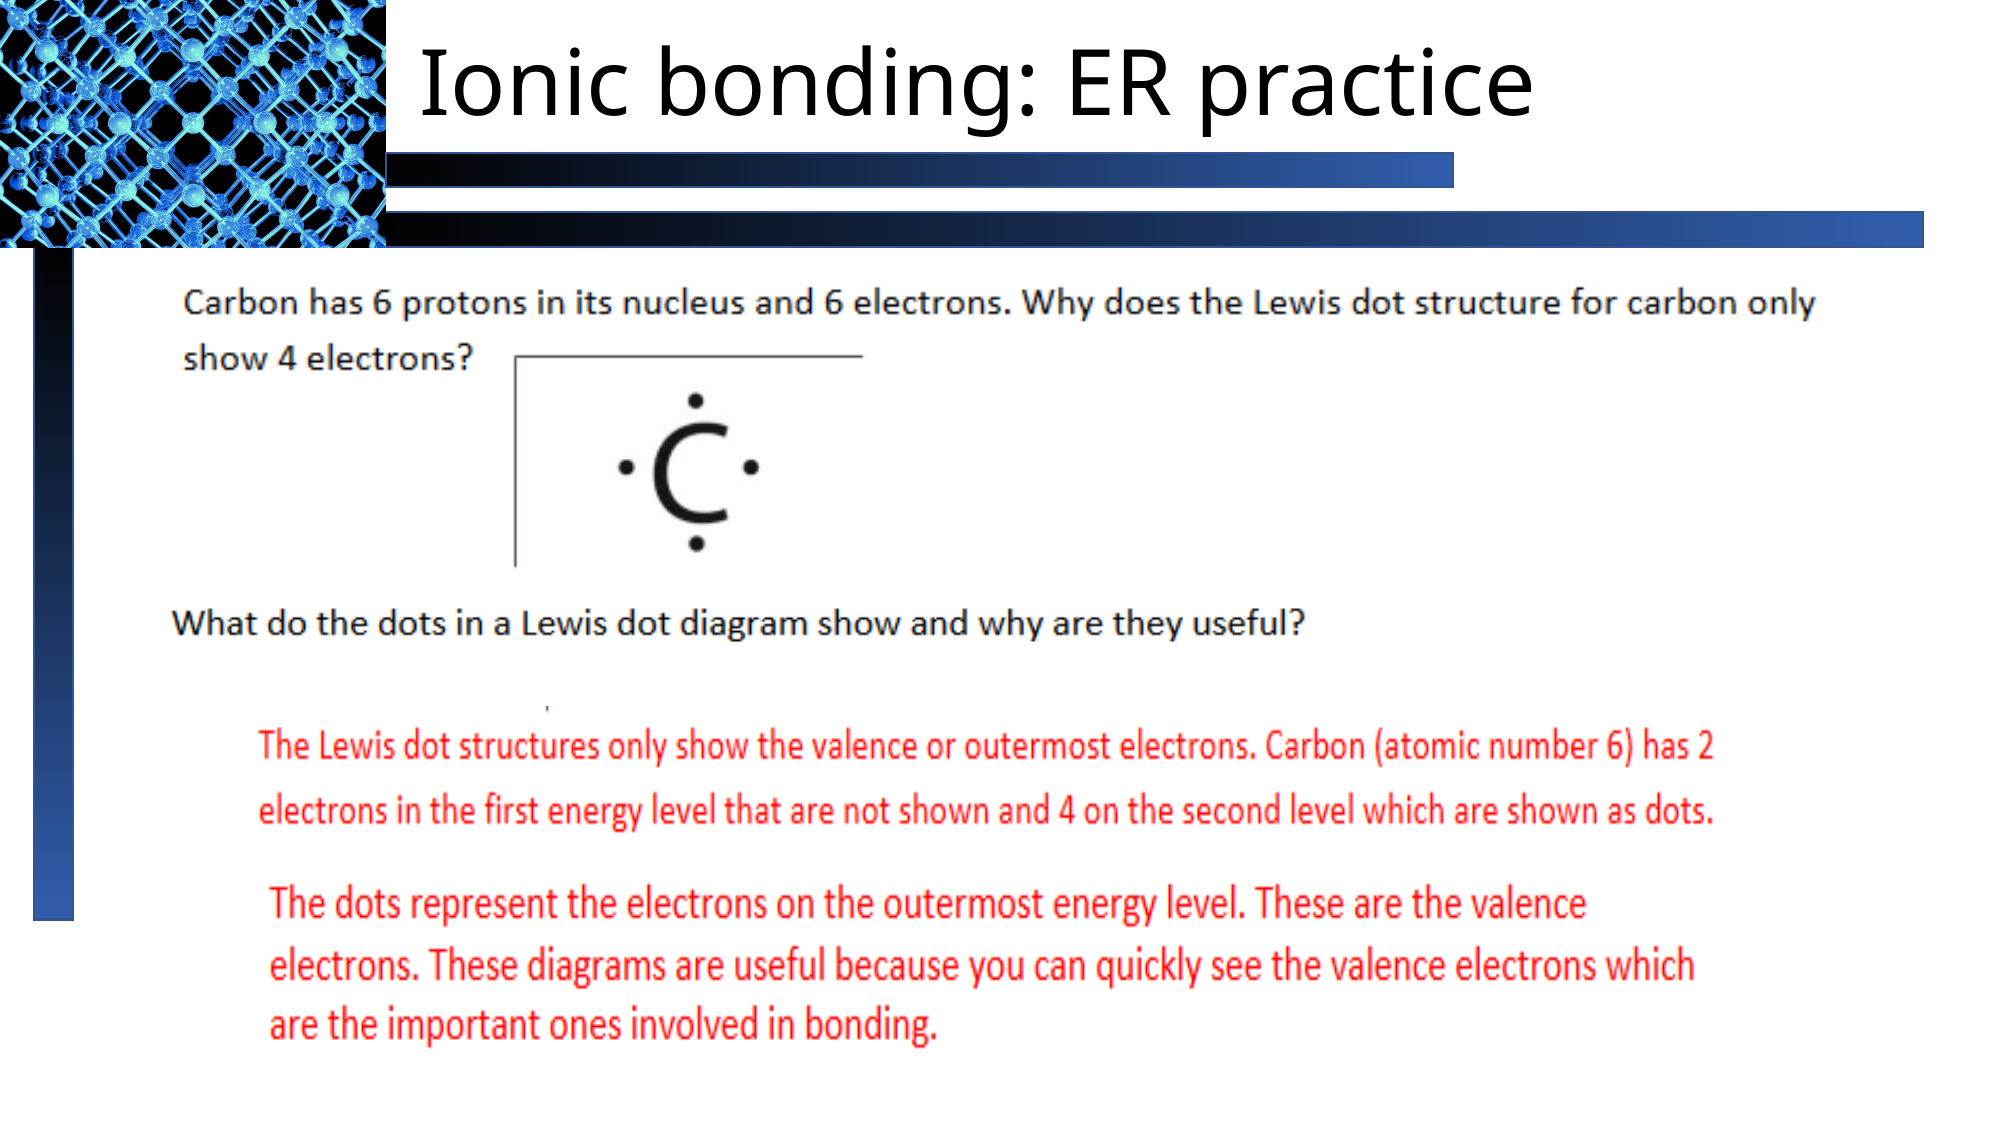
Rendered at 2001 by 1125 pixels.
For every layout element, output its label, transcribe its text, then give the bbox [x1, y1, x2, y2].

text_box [221, 706, 1740, 1071]
title Ionic bonding: ER practice [404, 25, 1729, 147]
text_box [386, 152, 1454, 188]
text_box [33, 248, 74, 921]
picture [0, 0, 386, 248]
picture [135, 271, 1865, 582]
picture [106, 583, 1505, 653]
text_box [386, 211, 1924, 248]
